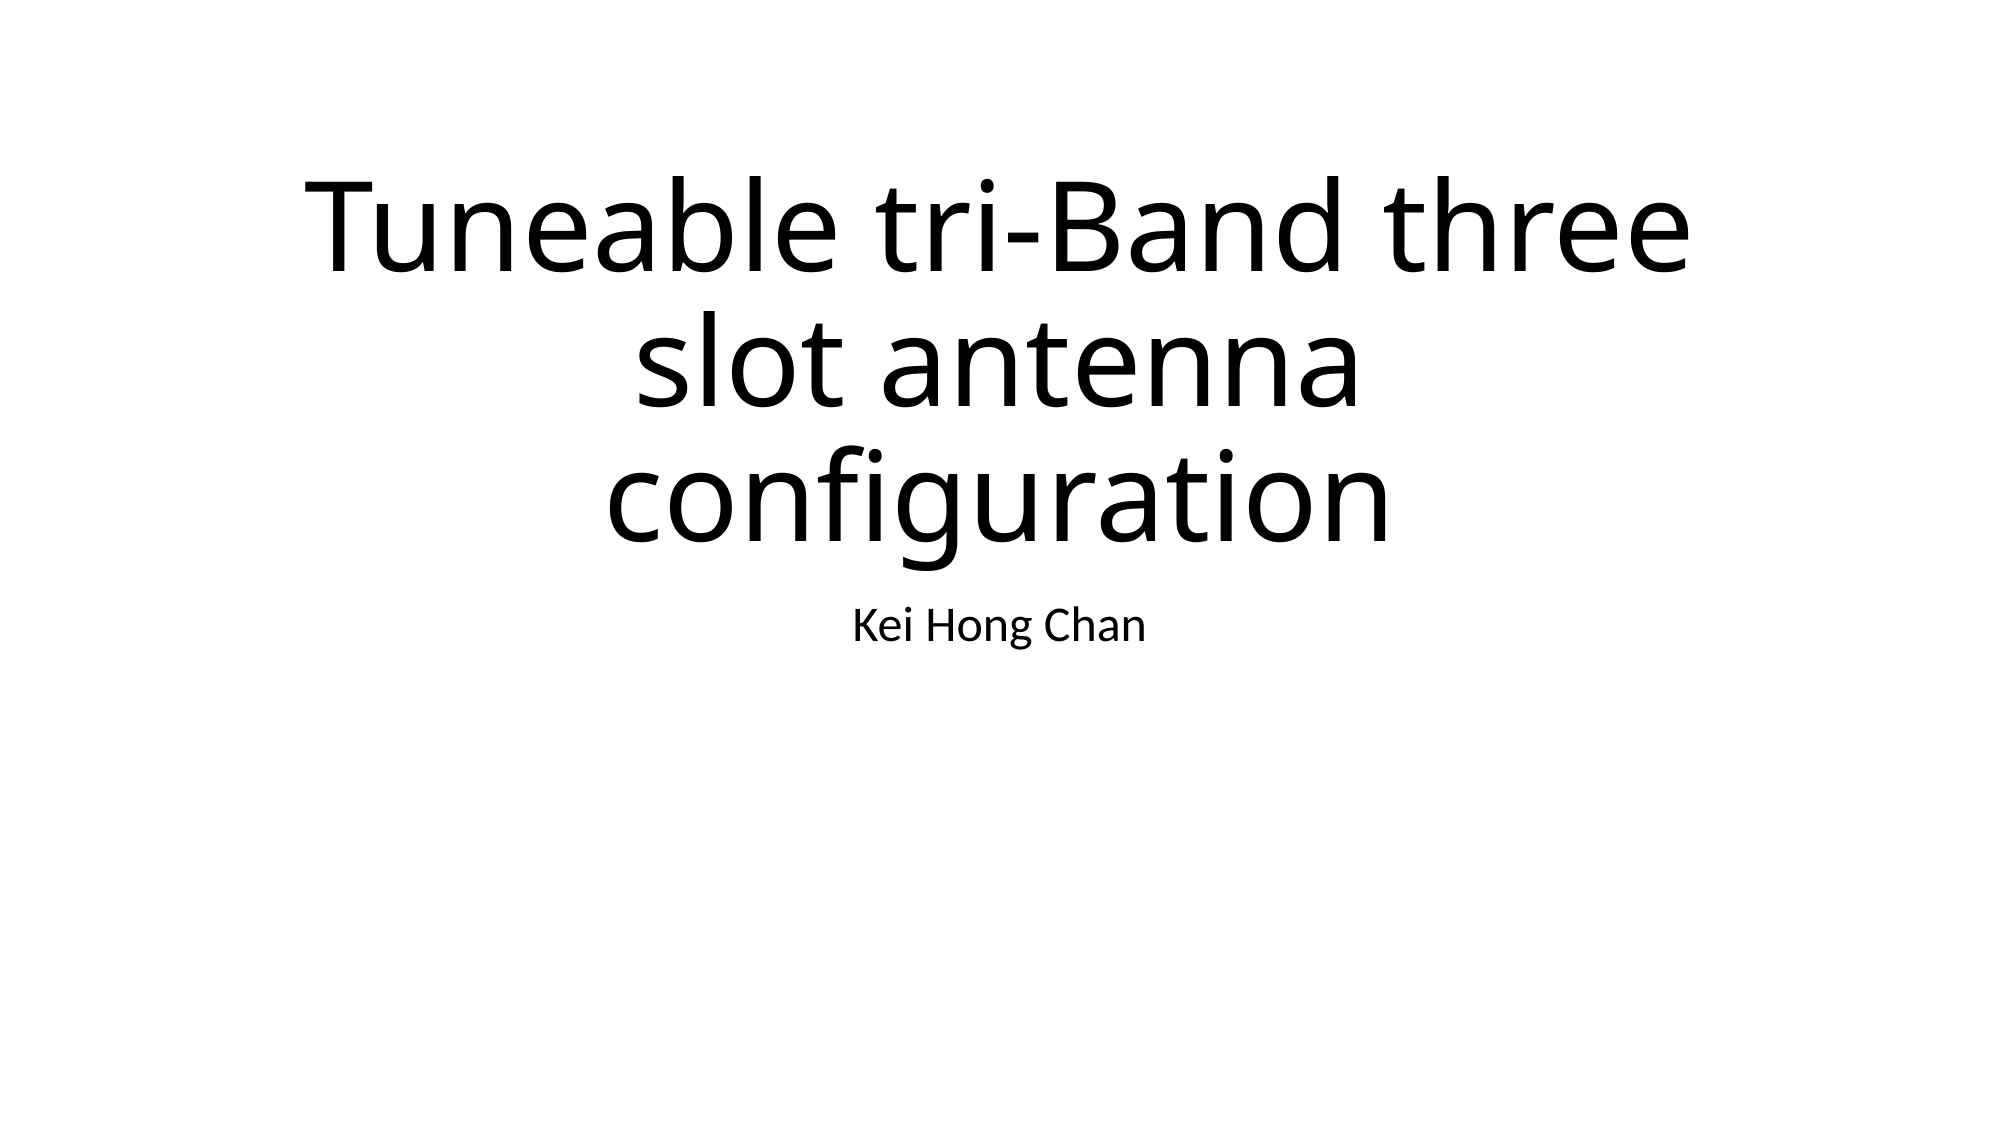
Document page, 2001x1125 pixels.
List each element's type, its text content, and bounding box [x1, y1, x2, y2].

subtitle Kei Hong Chan [249, 590, 1750, 863]
title Tuneable tri-Band three slot antenna configuration [249, 184, 1750, 576]
